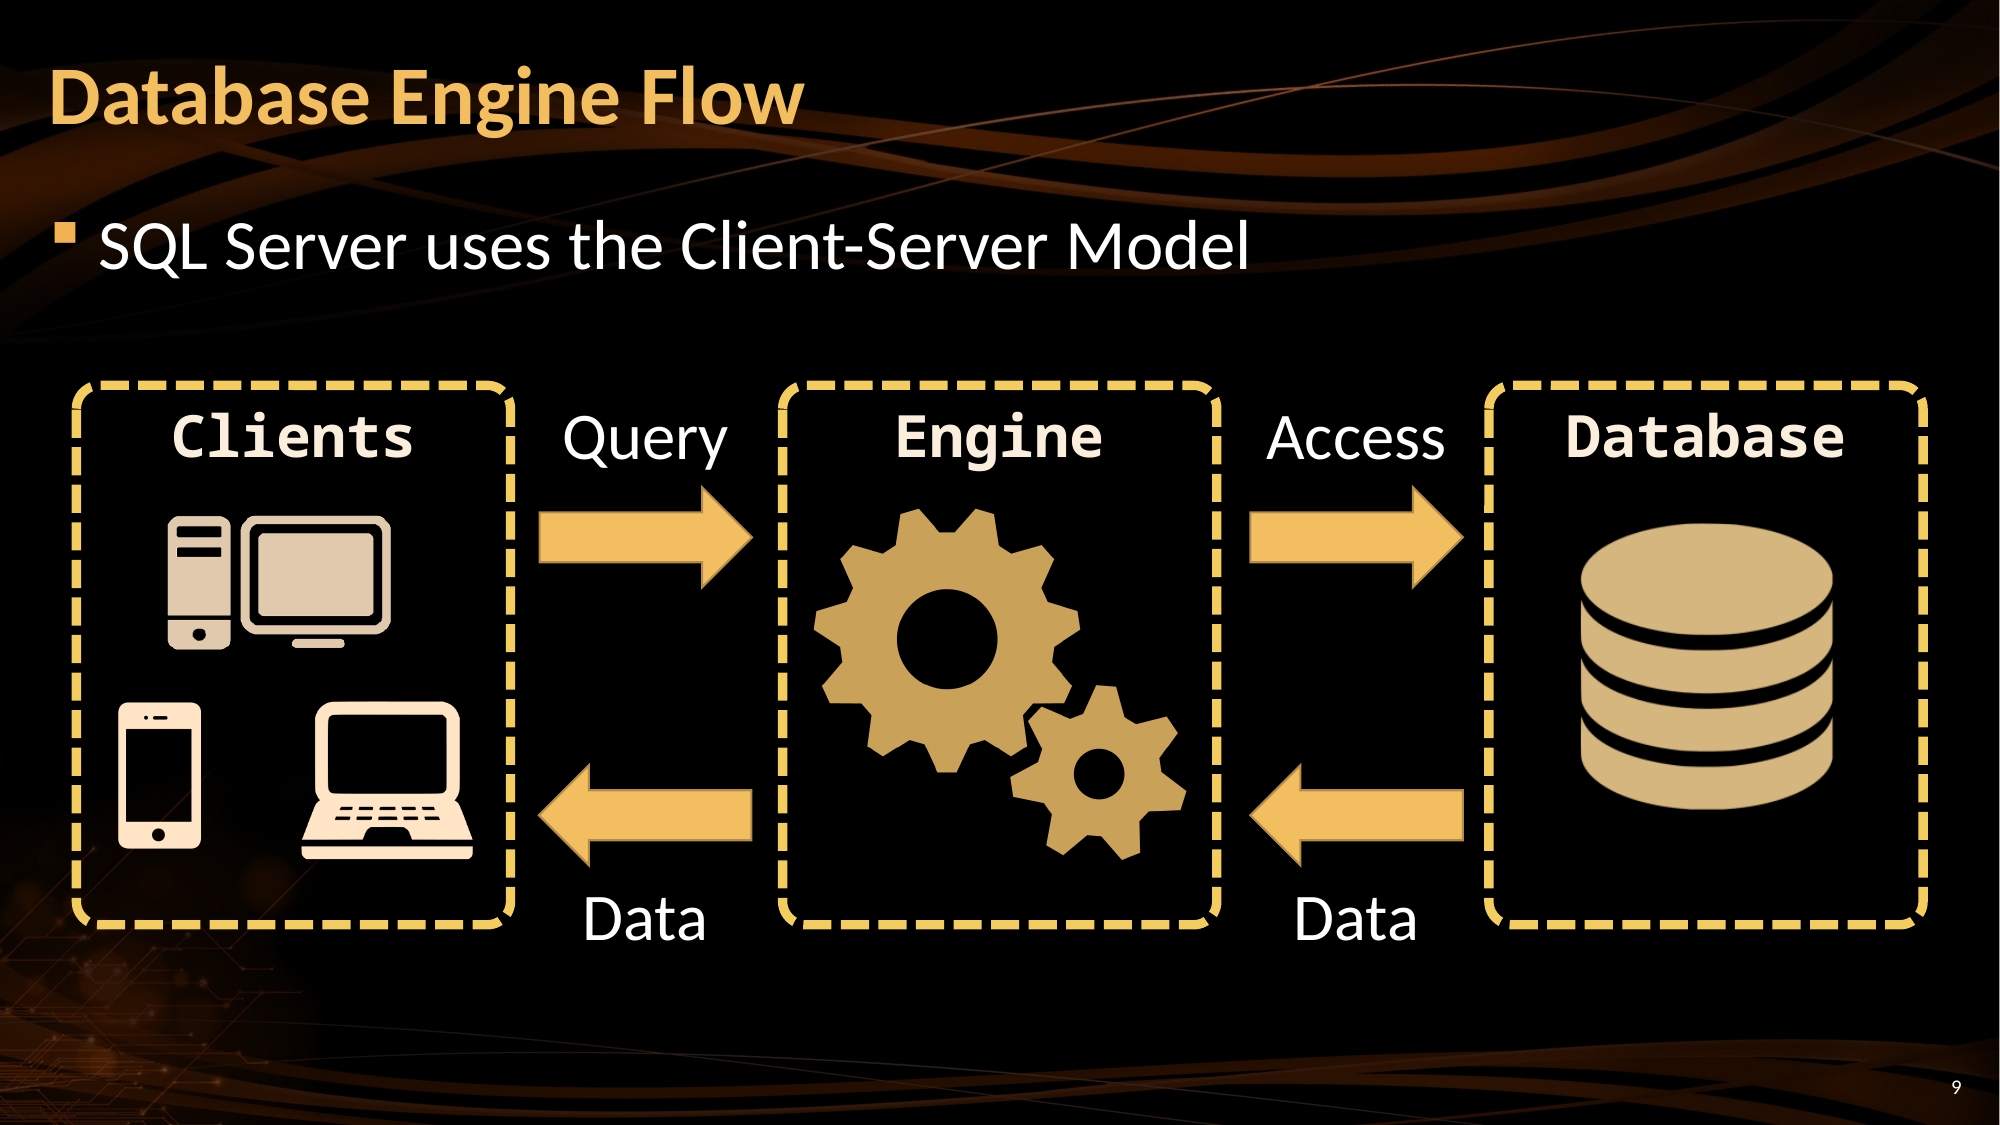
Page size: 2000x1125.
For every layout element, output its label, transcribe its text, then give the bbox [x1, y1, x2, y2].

list SQL Server uses the Client-Server Model [31, 188, 1968, 1103]
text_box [1488, 385, 1924, 925]
text_box Data [538, 866, 752, 962]
picture [0, 0, 2000, 1125]
text_box [1248, 762, 1464, 866]
title Database Engine Flow [30, 6, 1602, 189]
text_box Access [1250, 385, 1463, 480]
text_box [537, 762, 753, 866]
text_box [538, 484, 754, 590]
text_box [782, 385, 1217, 925]
text_box Data [1250, 866, 1463, 962]
text_box Query [539, 385, 753, 480]
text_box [76, 385, 511, 925]
text_box [1249, 484, 1465, 590]
